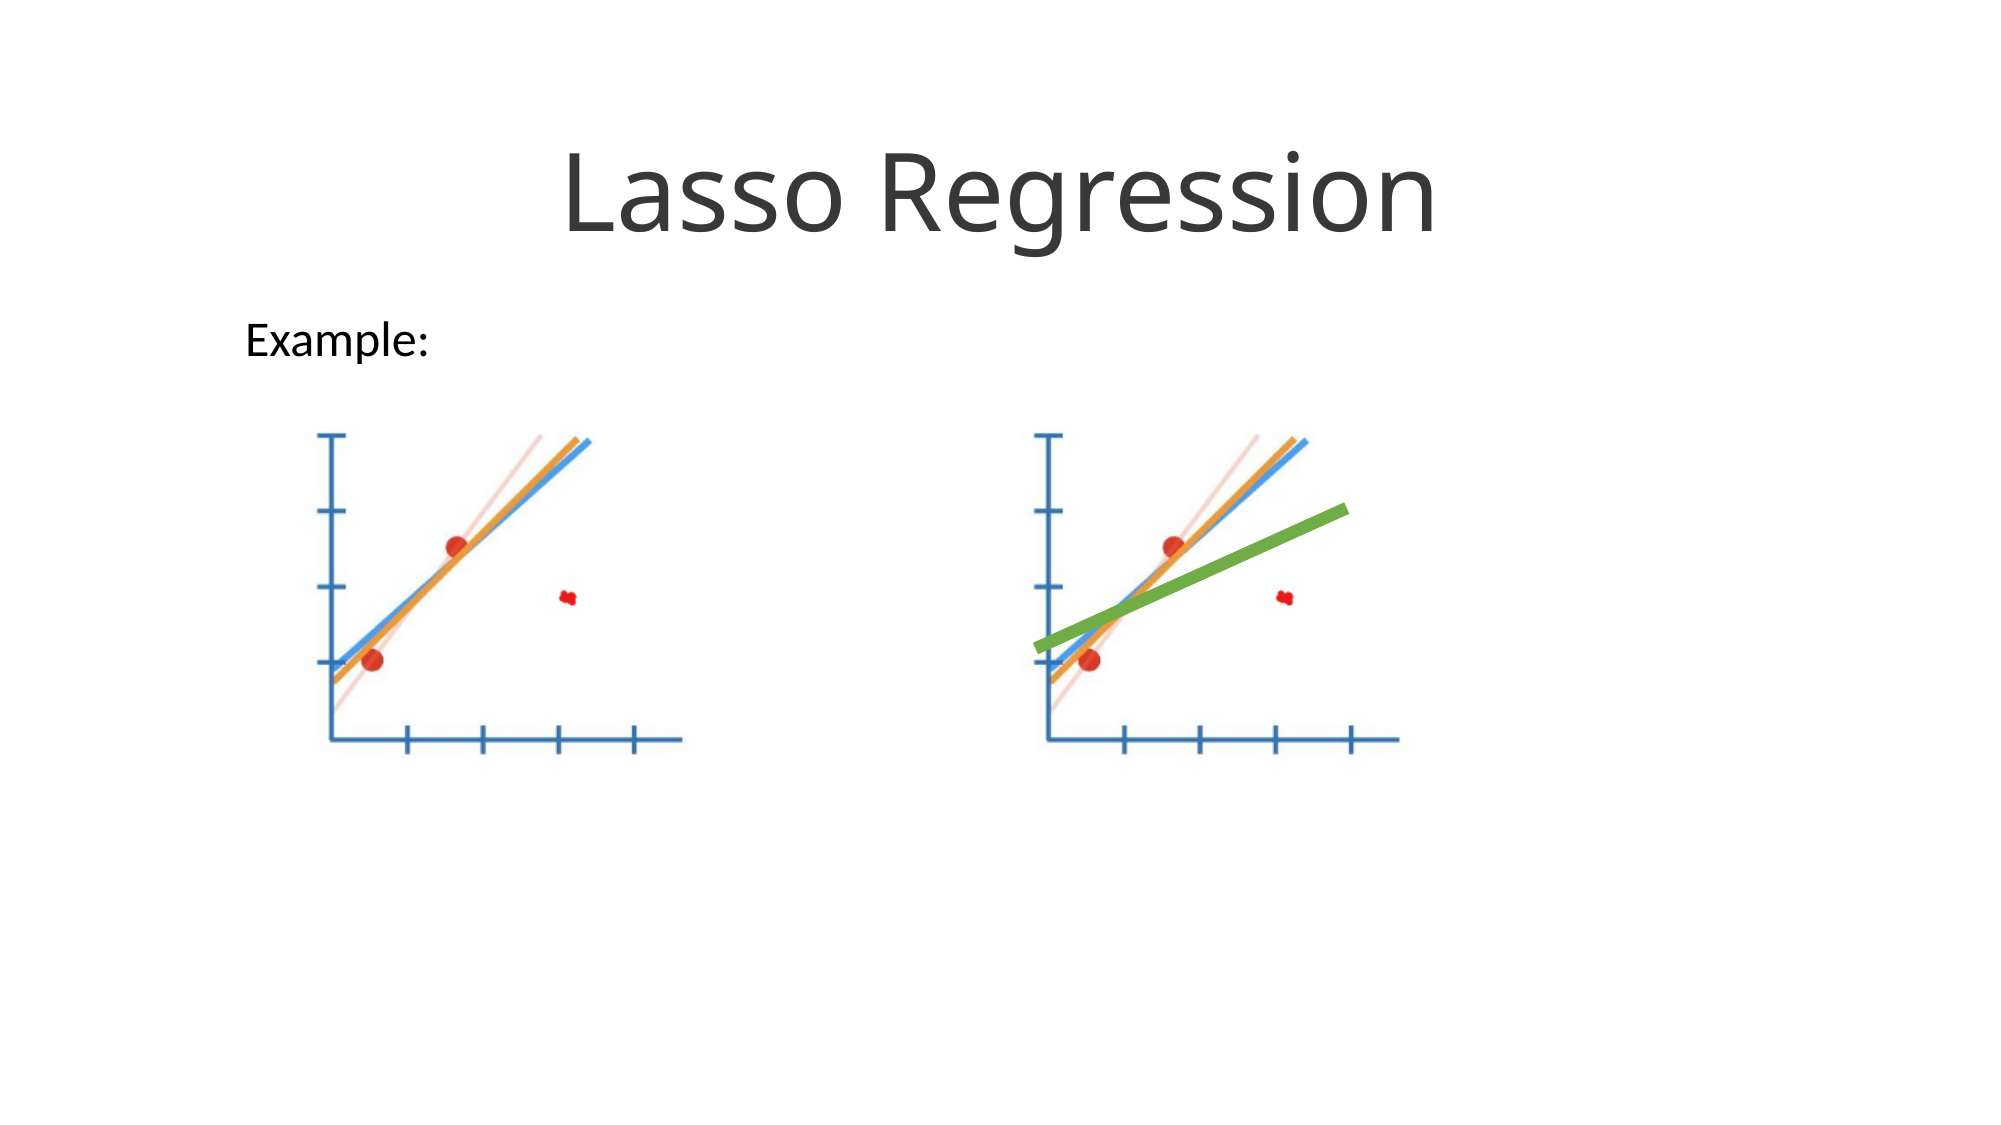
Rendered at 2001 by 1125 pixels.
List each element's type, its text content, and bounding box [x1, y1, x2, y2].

subtitle Example: [229, 305, 1730, 886]
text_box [1035, 507, 1347, 649]
picture [262, 409, 787, 759]
picture [979, 409, 1504, 759]
title Lasso Regression [249, 128, 1750, 263]
